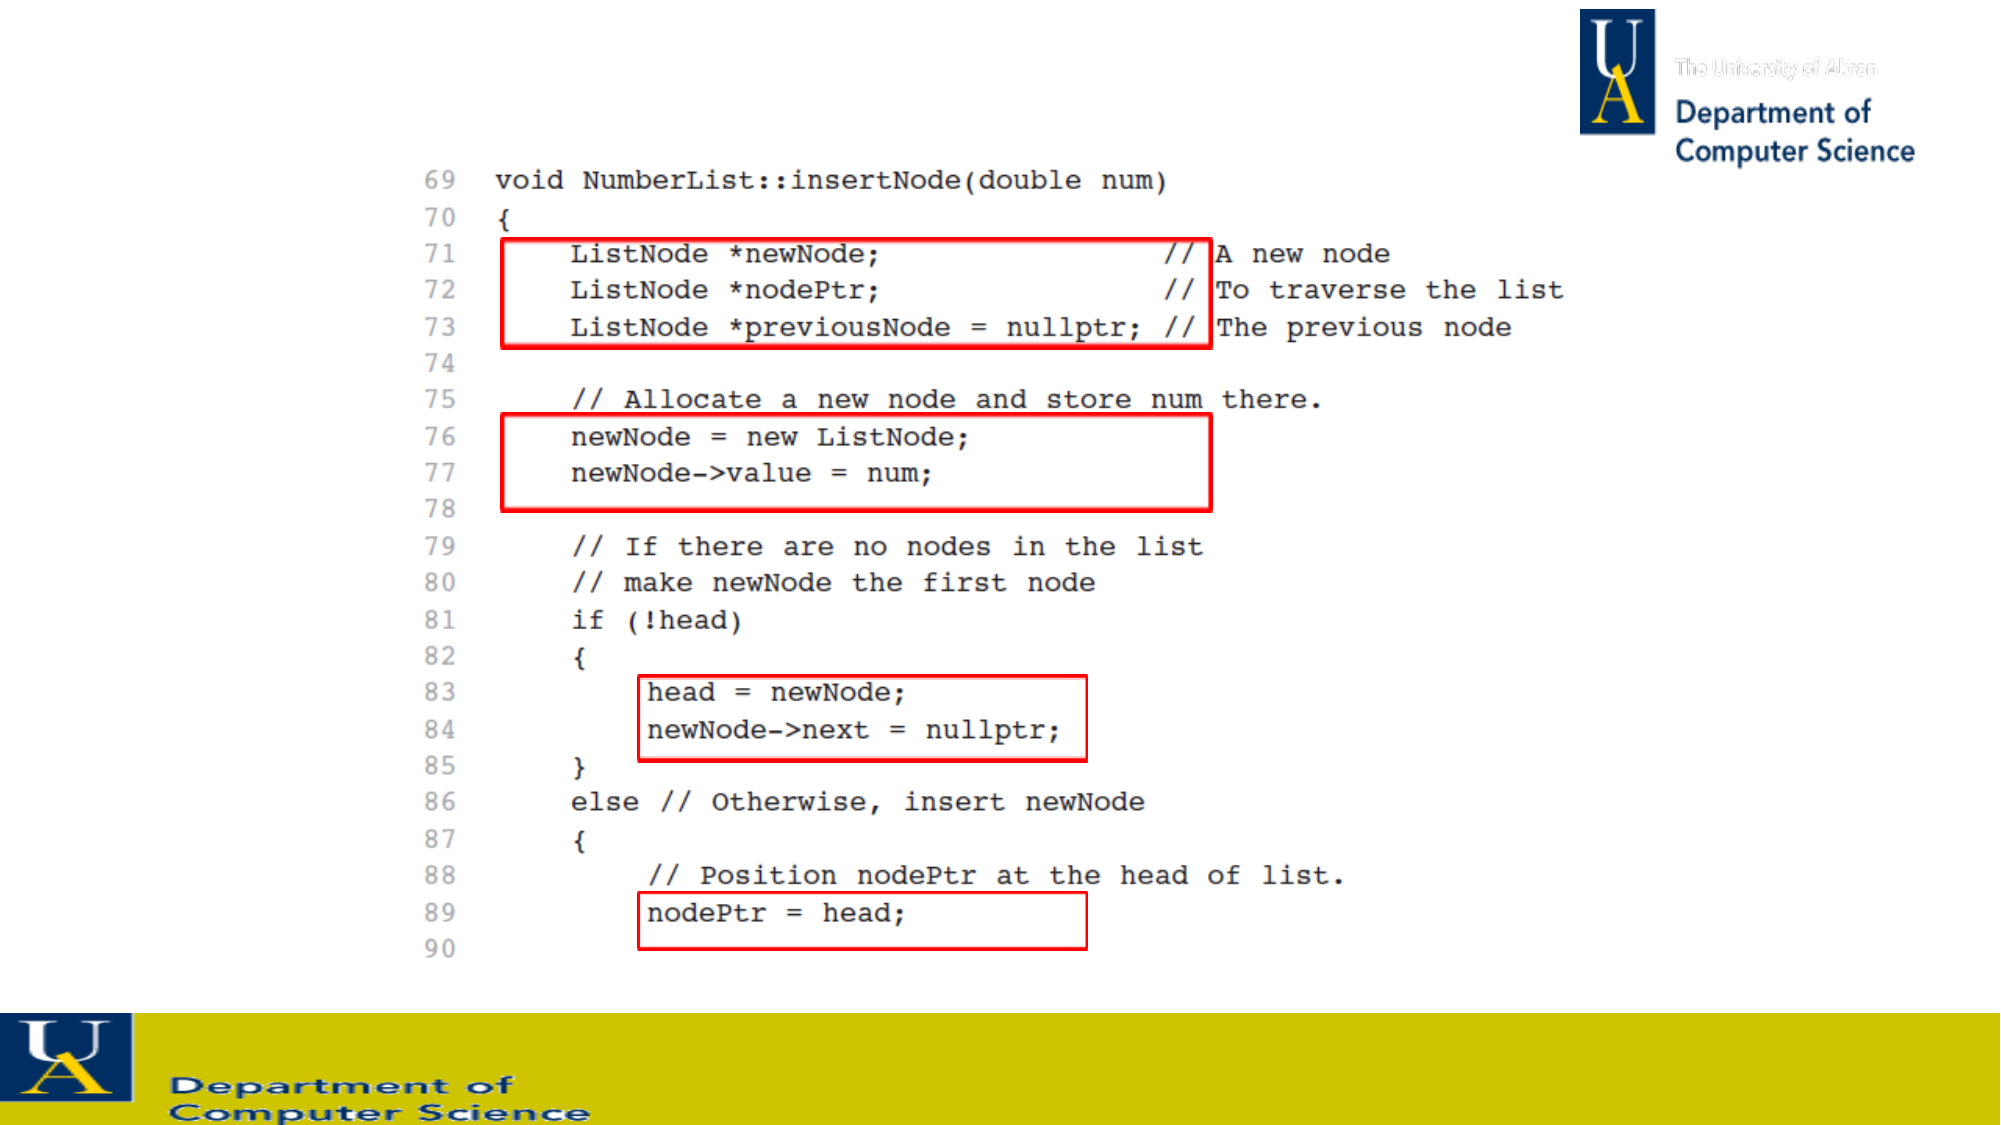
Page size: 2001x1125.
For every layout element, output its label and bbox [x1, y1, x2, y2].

picture [410, 9, 2001, 961]
picture [0, 1013, 2000, 1125]
